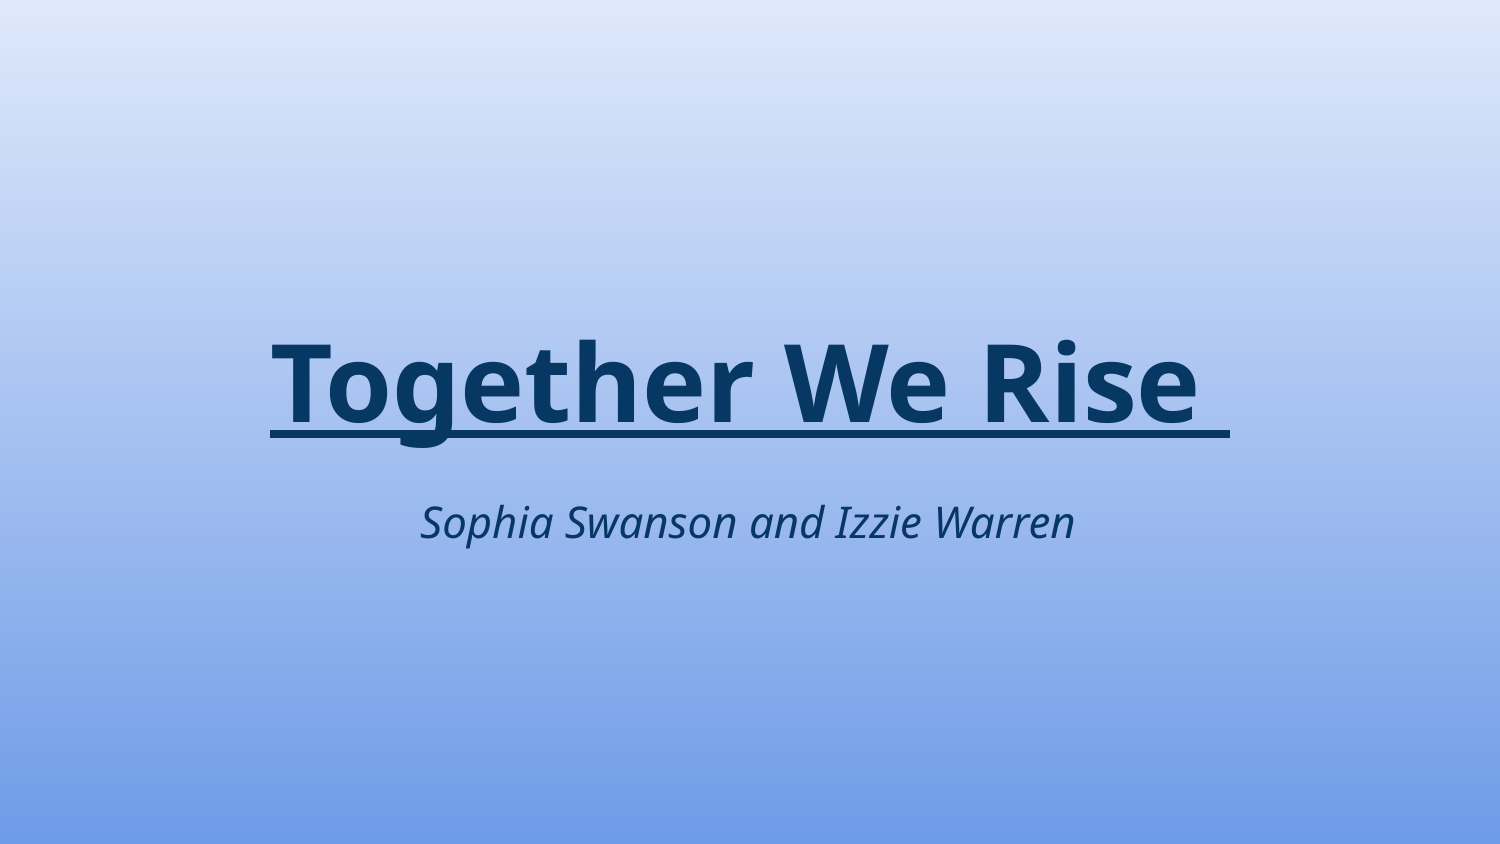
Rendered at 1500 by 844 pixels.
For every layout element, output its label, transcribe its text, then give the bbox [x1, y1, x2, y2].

title Together We Rise [51, 122, 1449, 459]
subtitle Sophia Swanson and Izzie Warren [51, 464, 1449, 595]
